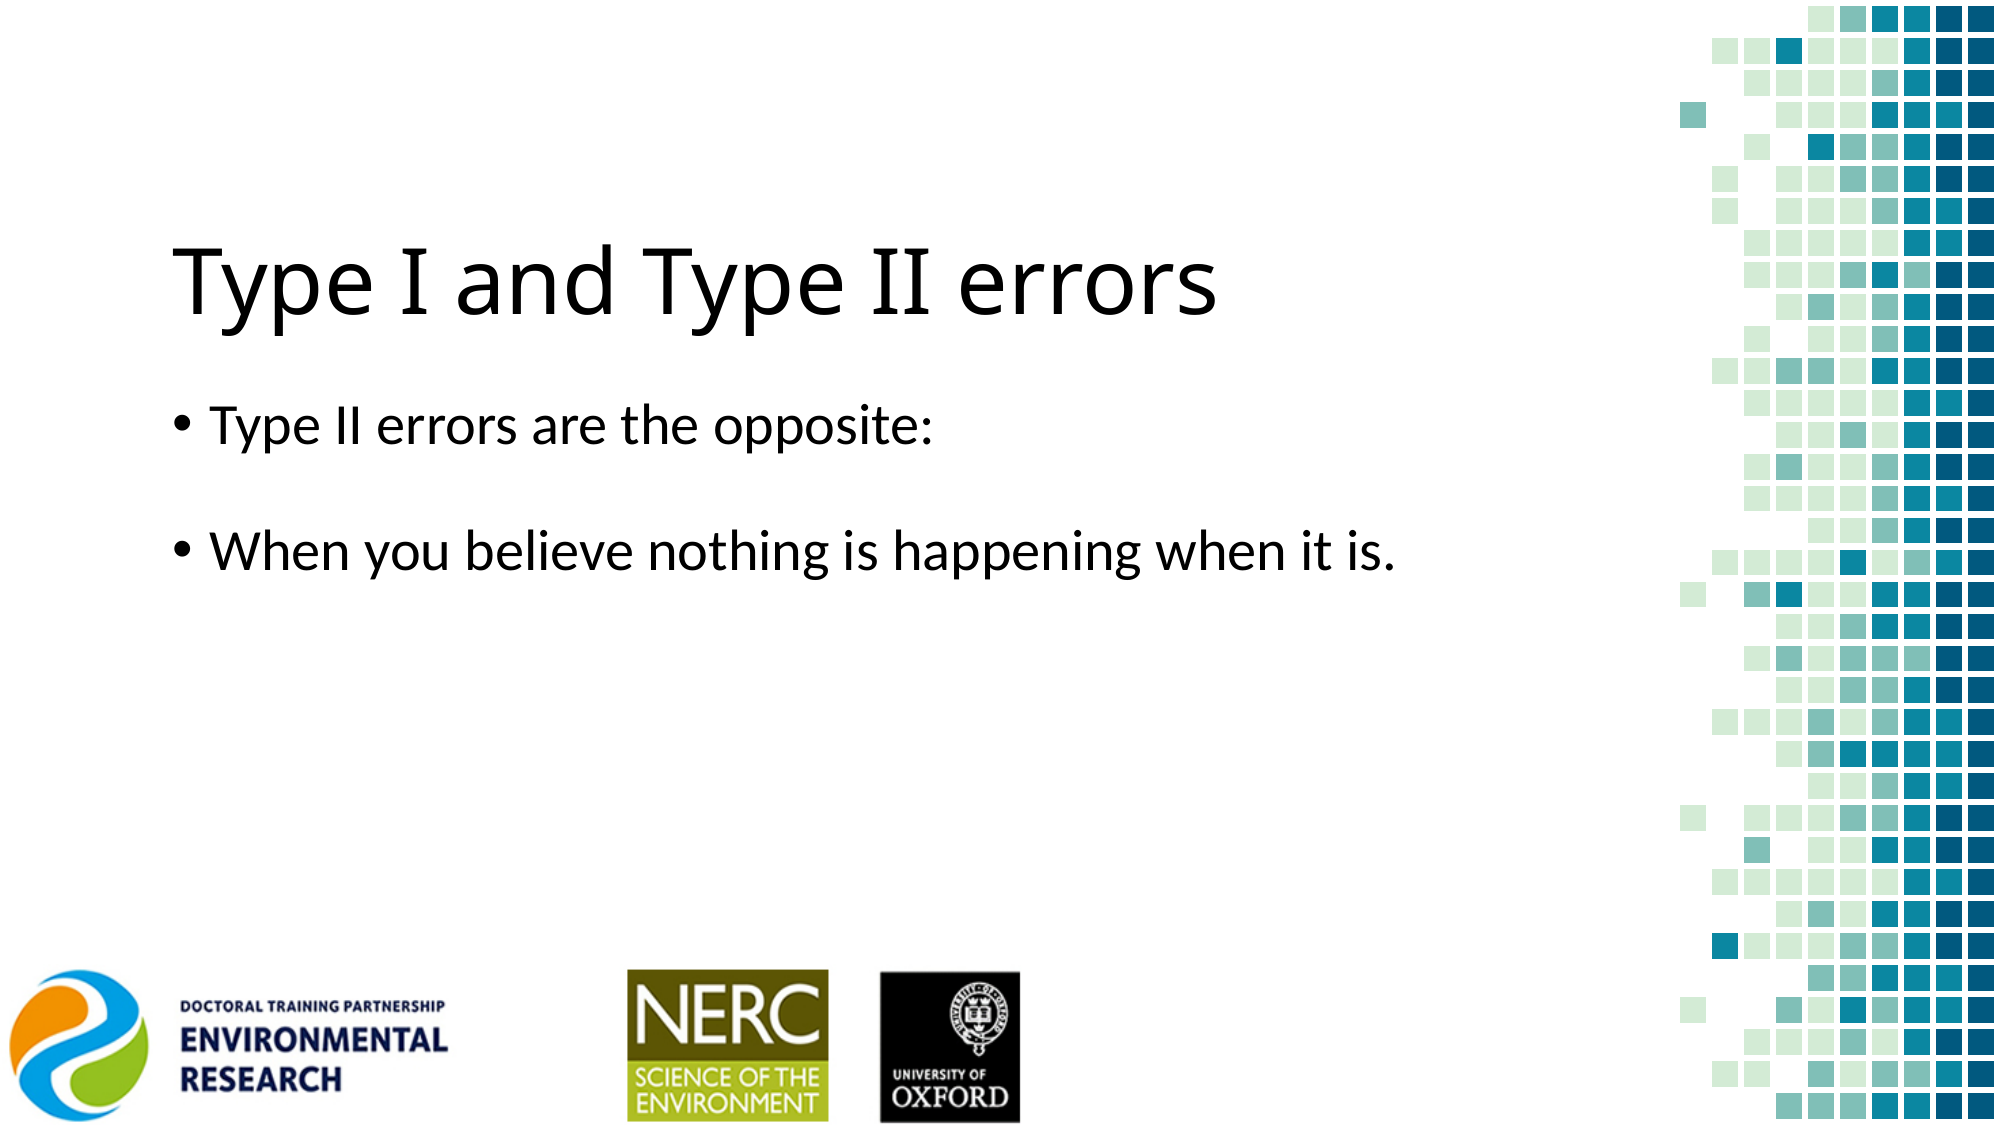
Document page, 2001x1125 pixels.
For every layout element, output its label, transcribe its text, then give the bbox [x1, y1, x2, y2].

title Type I and Type II errors [157, 161, 1636, 350]
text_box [0, 964, 1676, 1125]
list Type II errors are the opposite: When you believe nothing is happening when it is. [157, 379, 1636, 964]
